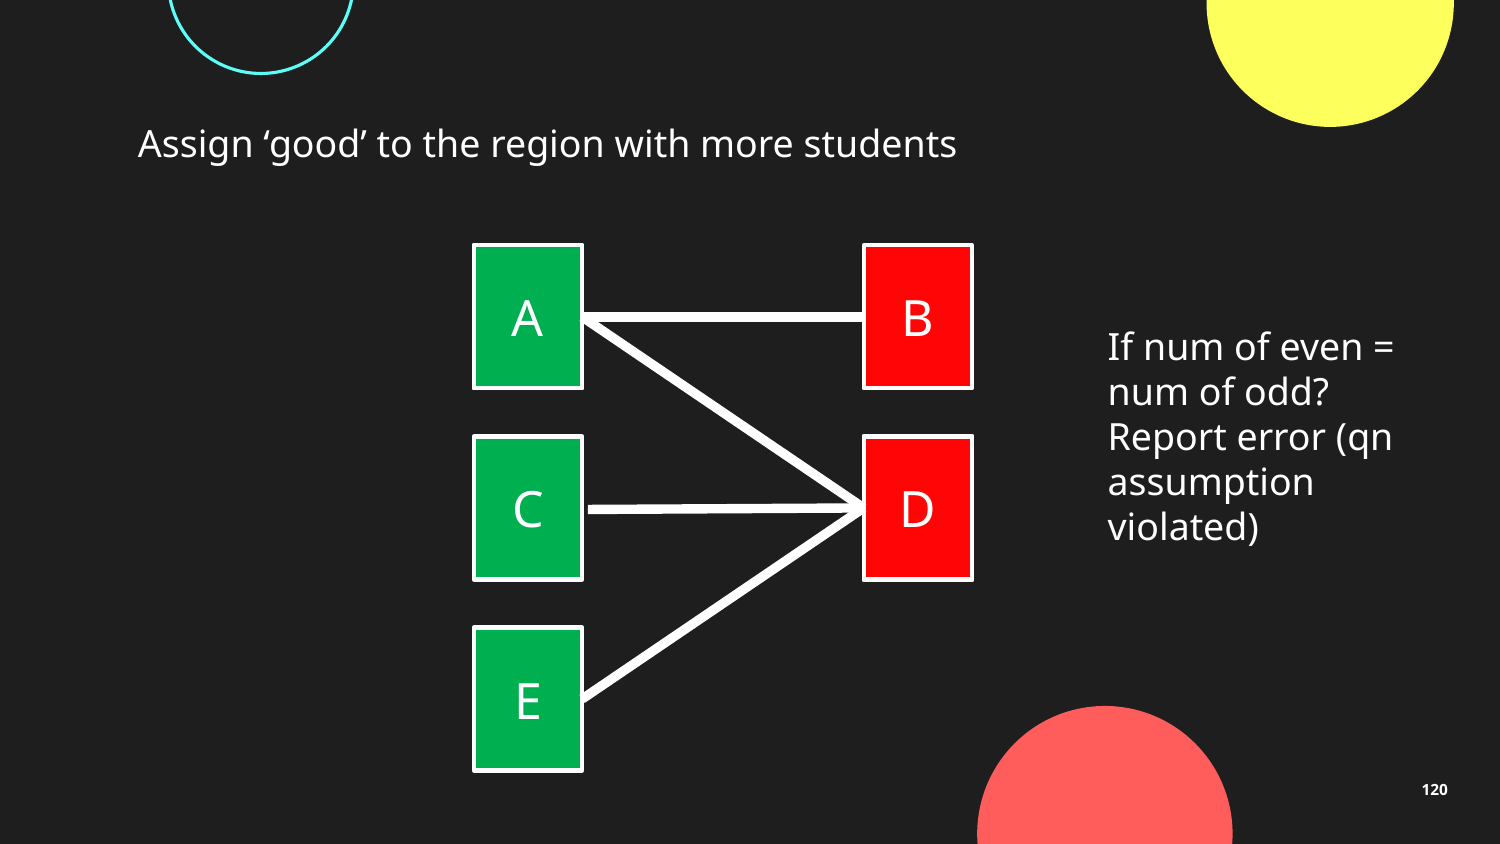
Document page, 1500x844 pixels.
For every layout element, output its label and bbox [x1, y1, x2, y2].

slide_number [1389, 764, 1480, 816]
text_box [122, 104, 1396, 186]
text_box [472, 243, 974, 773]
text_box [1092, 307, 1435, 389]
